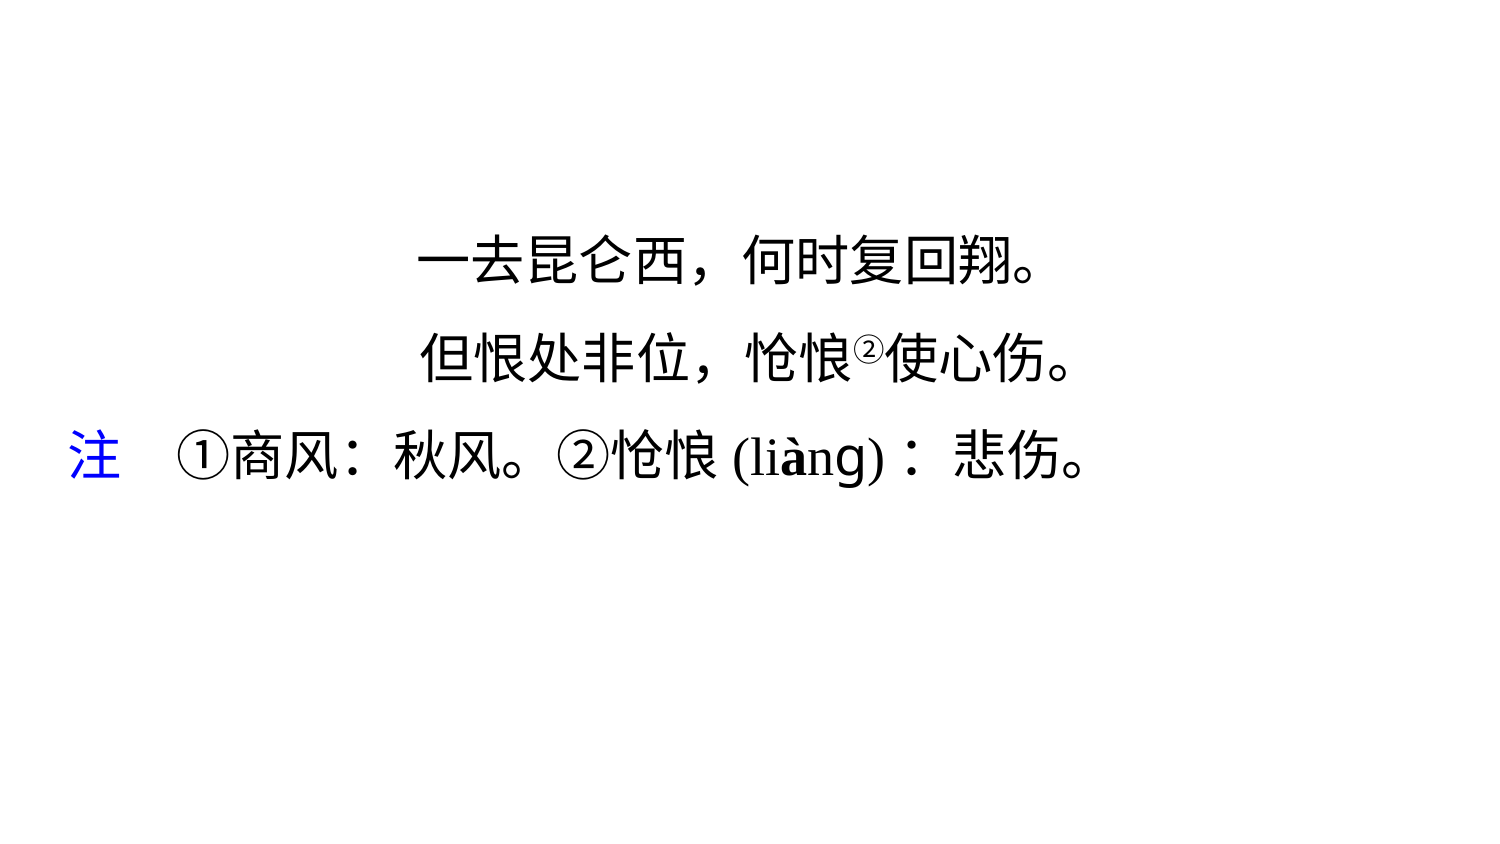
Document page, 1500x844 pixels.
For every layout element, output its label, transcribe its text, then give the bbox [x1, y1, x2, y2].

text_box 一去昆仑西，何时复回翔。 但恨处非位，怆悢②使心伤。 注 ①商风：秋风。②怆悢(liànɡ)：悲伤。 [53, 186, 1430, 494]
